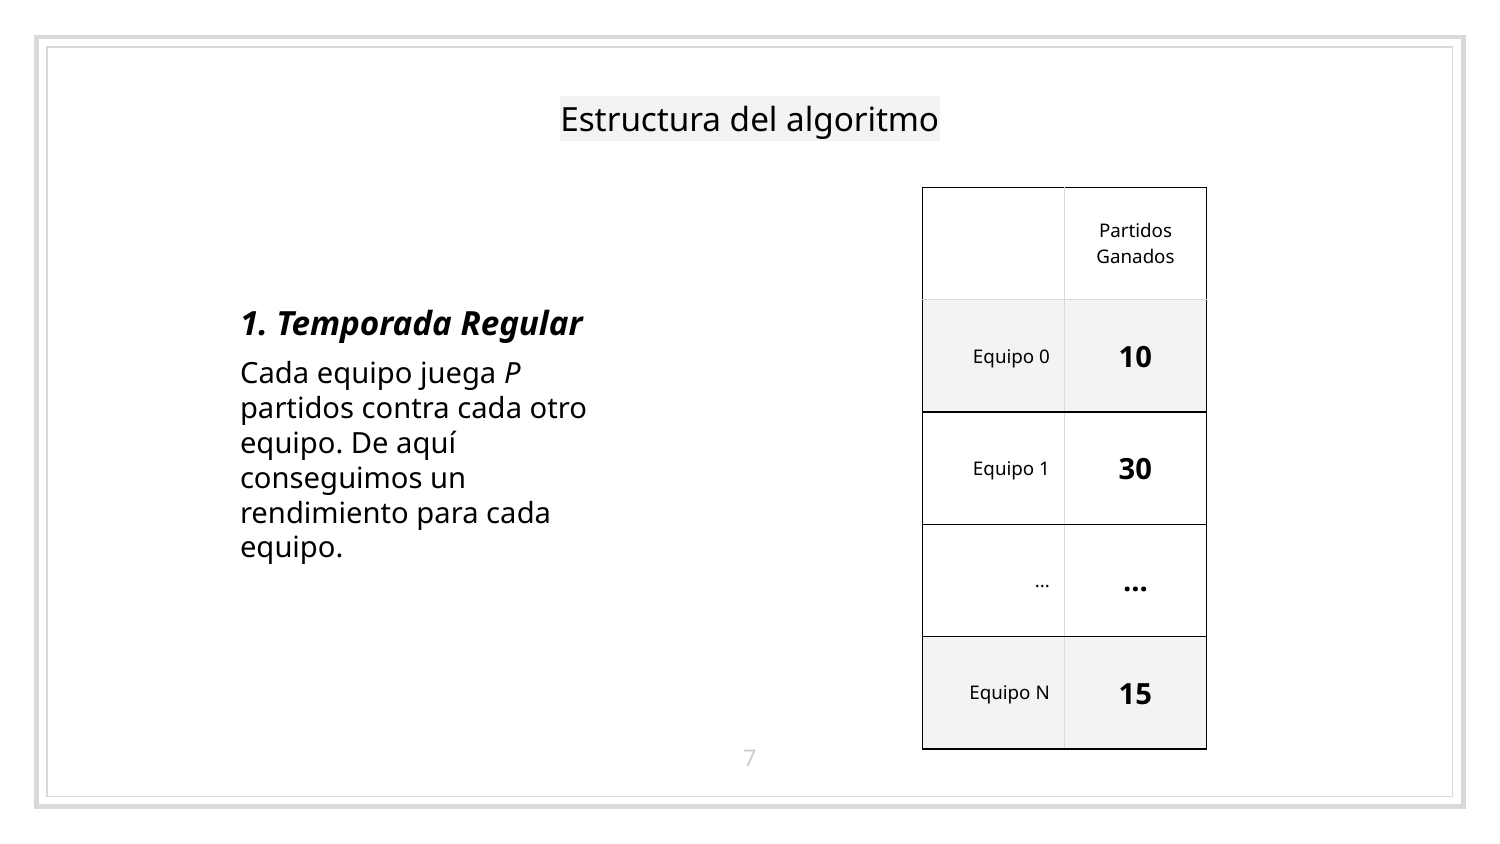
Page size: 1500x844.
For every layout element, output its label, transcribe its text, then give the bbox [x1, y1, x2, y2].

table_cell Equipo 1 [923, 413, 1064, 524]
table_cell ... [1065, 525, 1206, 636]
table_header Partidos Ganados [1065, 188, 1206, 299]
table_cell Equipo 0 [923, 300, 1064, 411]
table_cell 30 [1065, 413, 1206, 524]
table_cell ... [923, 525, 1064, 636]
table_cell 15 [1065, 637, 1206, 748]
table_cell 10 [1065, 300, 1206, 411]
table_header [923, 188, 1064, 299]
table_cell Equipo N [923, 637, 1064, 748]
slide_number ‹#› [705, 725, 795, 790]
list 1. Temporada Regular Cada equipo juega P partidos contra cada otro equipo. De aquí conseguimos un rendimiento para cada equipo. [224, 286, 631, 571]
title Estructura del algoritmo [63, 55, 1437, 181]
